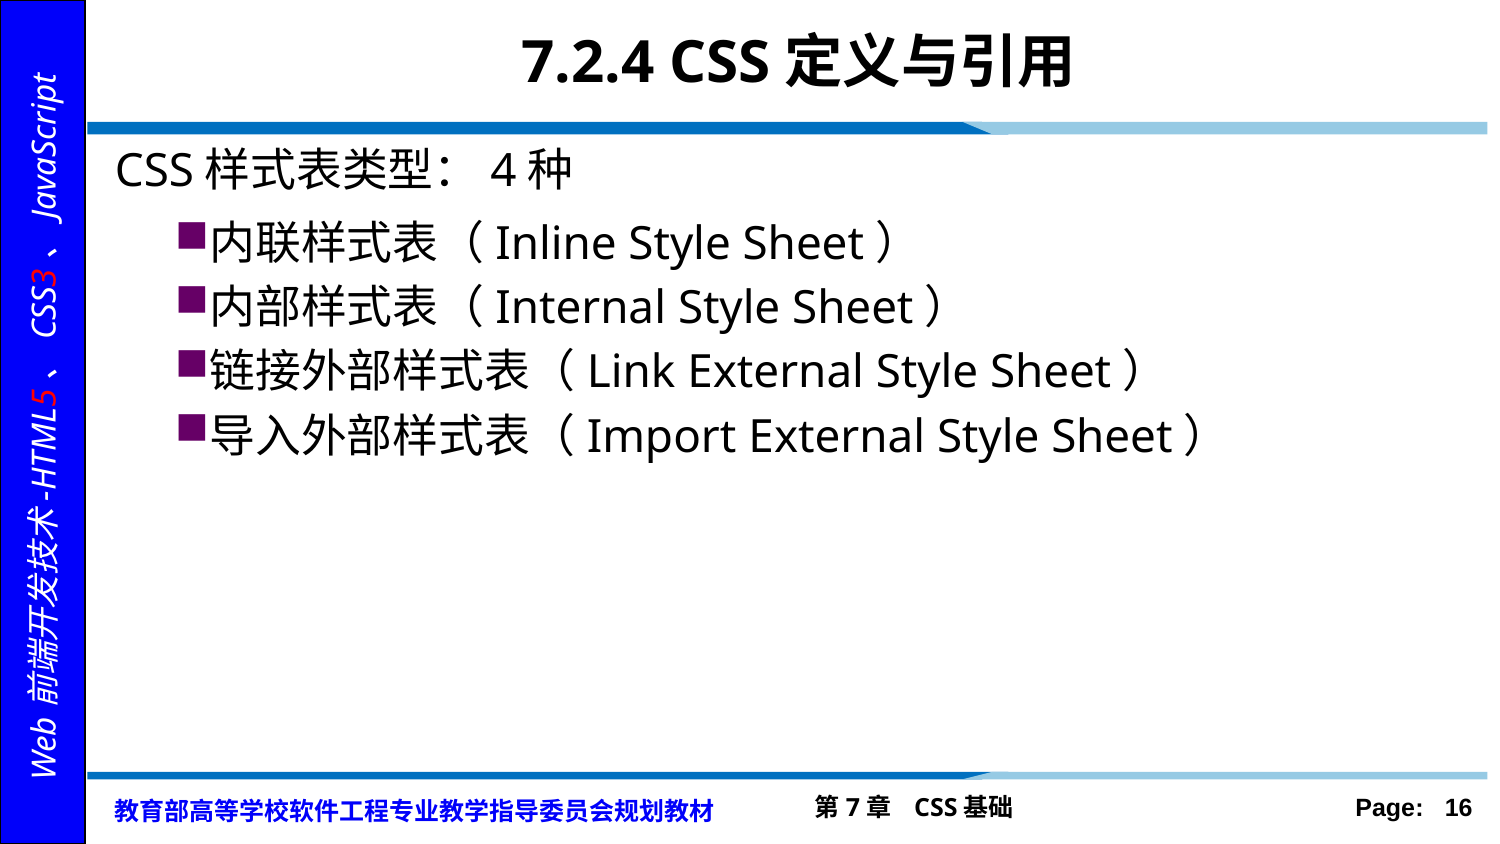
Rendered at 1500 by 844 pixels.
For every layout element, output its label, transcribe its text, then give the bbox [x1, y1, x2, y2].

title 7.2.4 CSS定义与引用 [161, 11, 1436, 106]
list CSS样式表类型：4种 内联样式表（Inline Style Sheet） 内部样式表（Internal Style Sheet） 链接外部样式表（Link External Style Sheet） 导入外部样式表（Import External Style Sheet） [99, 132, 1500, 756]
